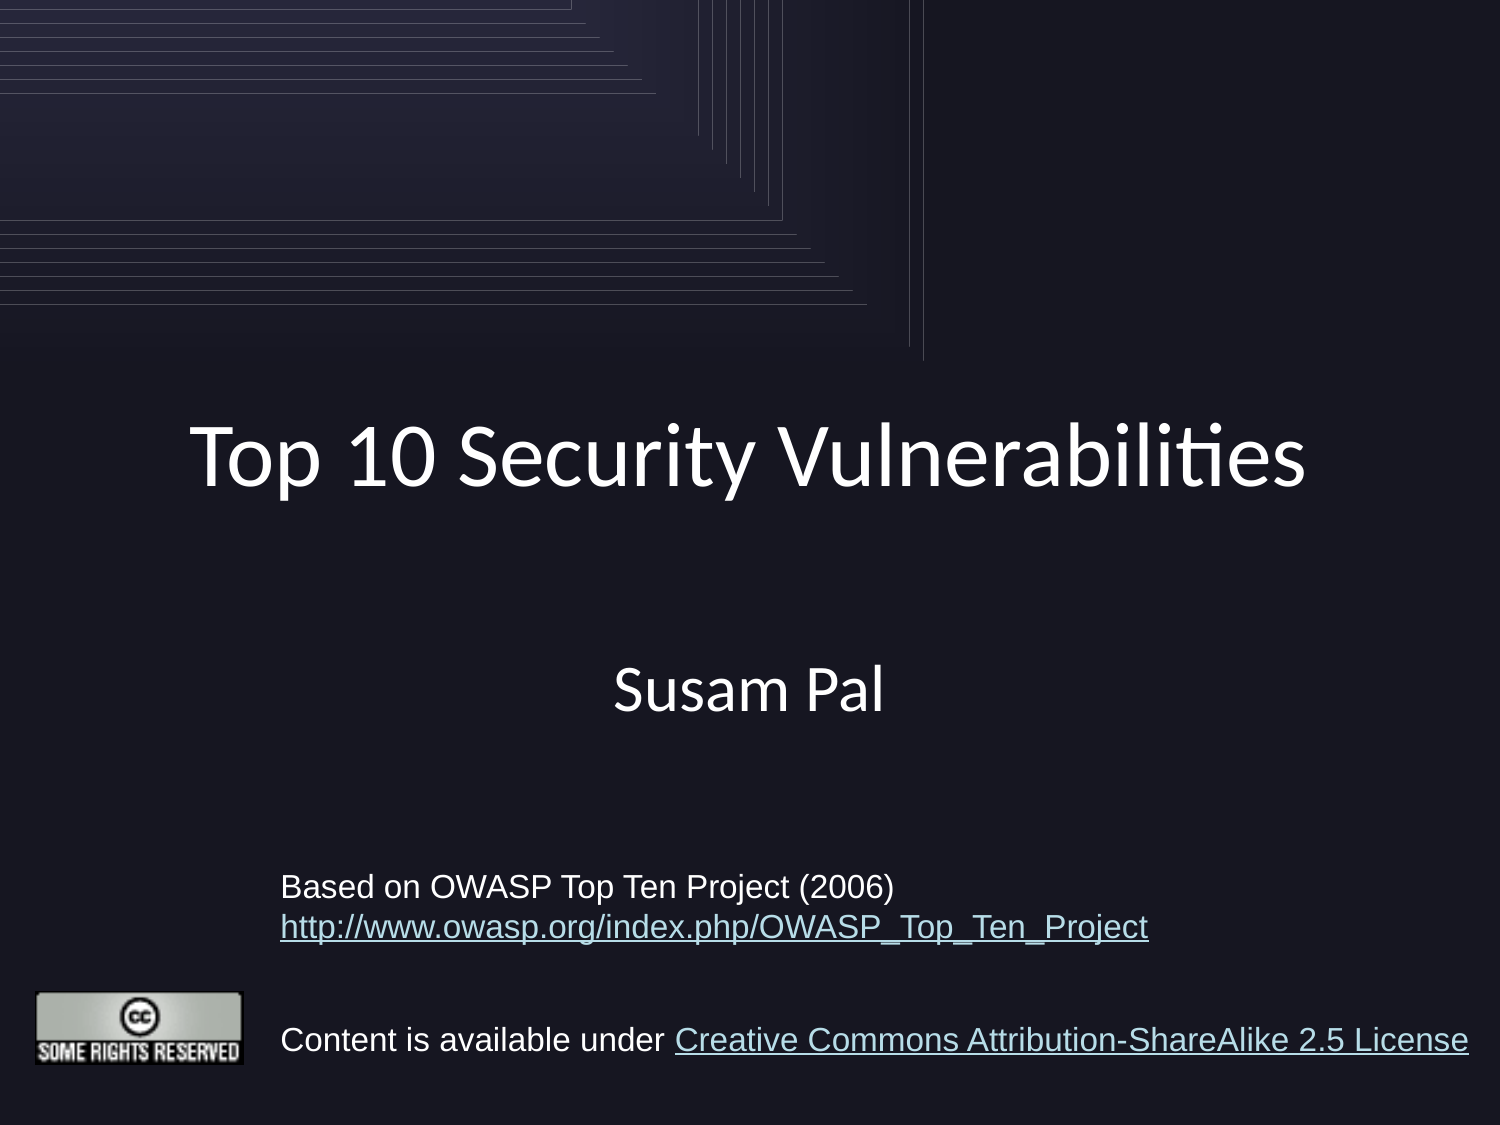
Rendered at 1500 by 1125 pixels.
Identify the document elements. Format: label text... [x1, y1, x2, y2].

picture [35, 990, 244, 1065]
title Top 10 Security Vulnerabilities [112, 349, 1388, 550]
subtitle Susam Pal [562, 637, 937, 764]
text_box Based on OWASP Top Ten Project (2006) http://www.owasp.org/index.php/OWASP_Top_Ten_Project Content is available under Creative Commons Attribution-ShareAlike 2.5 License [265, 857, 1500, 1066]
